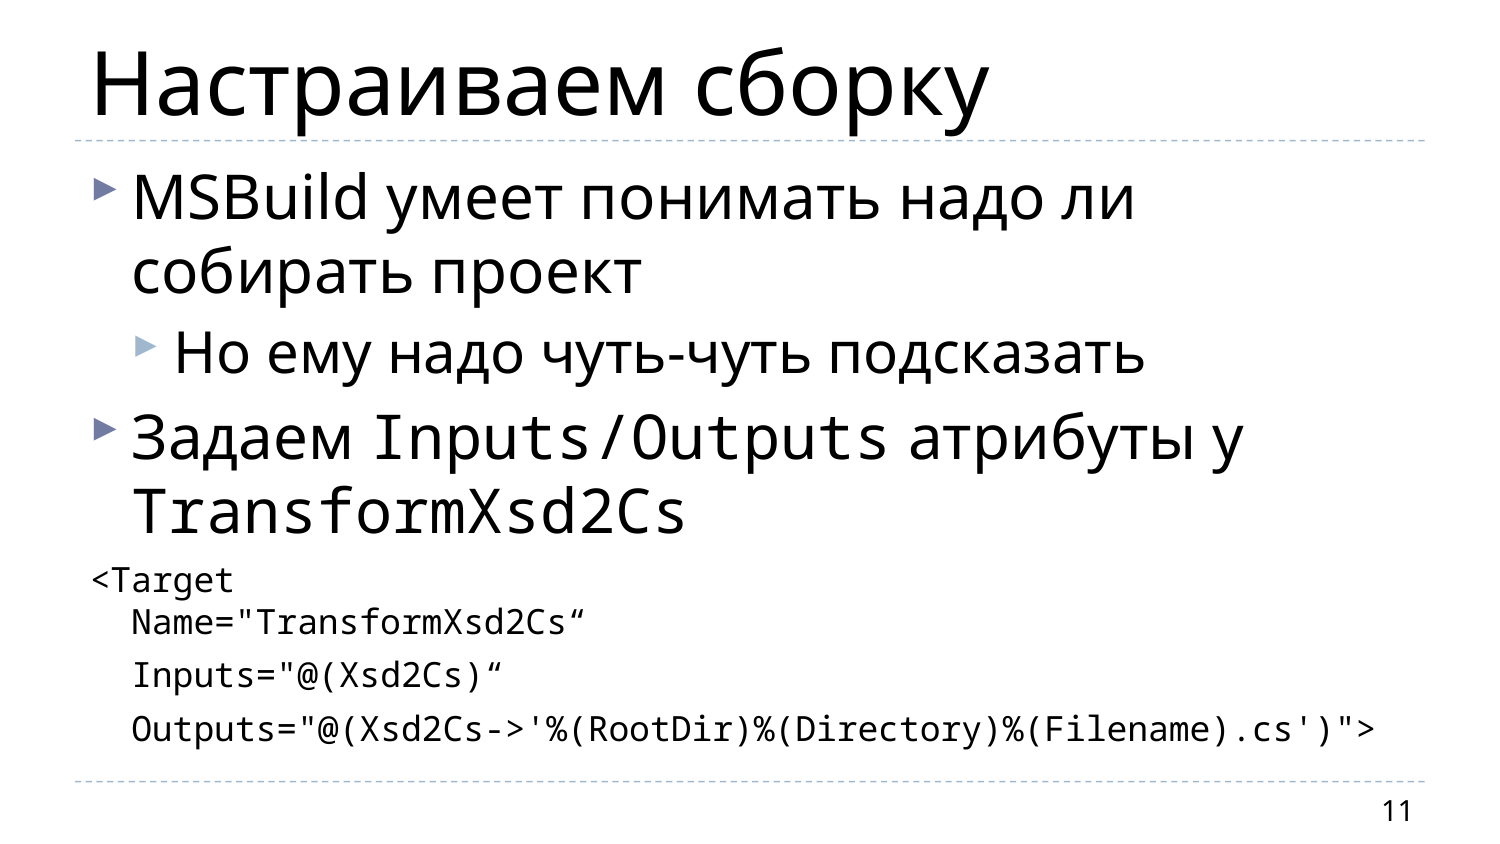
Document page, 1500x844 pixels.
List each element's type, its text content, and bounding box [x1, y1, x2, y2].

list MSBuild умеет понимать надо ли собирать проект Но ему надо чуть-чуть подсказать Задаем Inputs/Outputs атрибуты у TransformXsd2Cs <Target Name="TransformXsd2Cs“ Inputs="@(Xsd2Cs)“ Outputs="@(Xsd2Cs->'%(RootDir)%(Directory)%(Filename).cs')"> [75, 150, 1425, 758]
title Настраиваем сборку [75, 18, 1425, 141]
slide_number 11 [1104, 785, 1430, 831]
